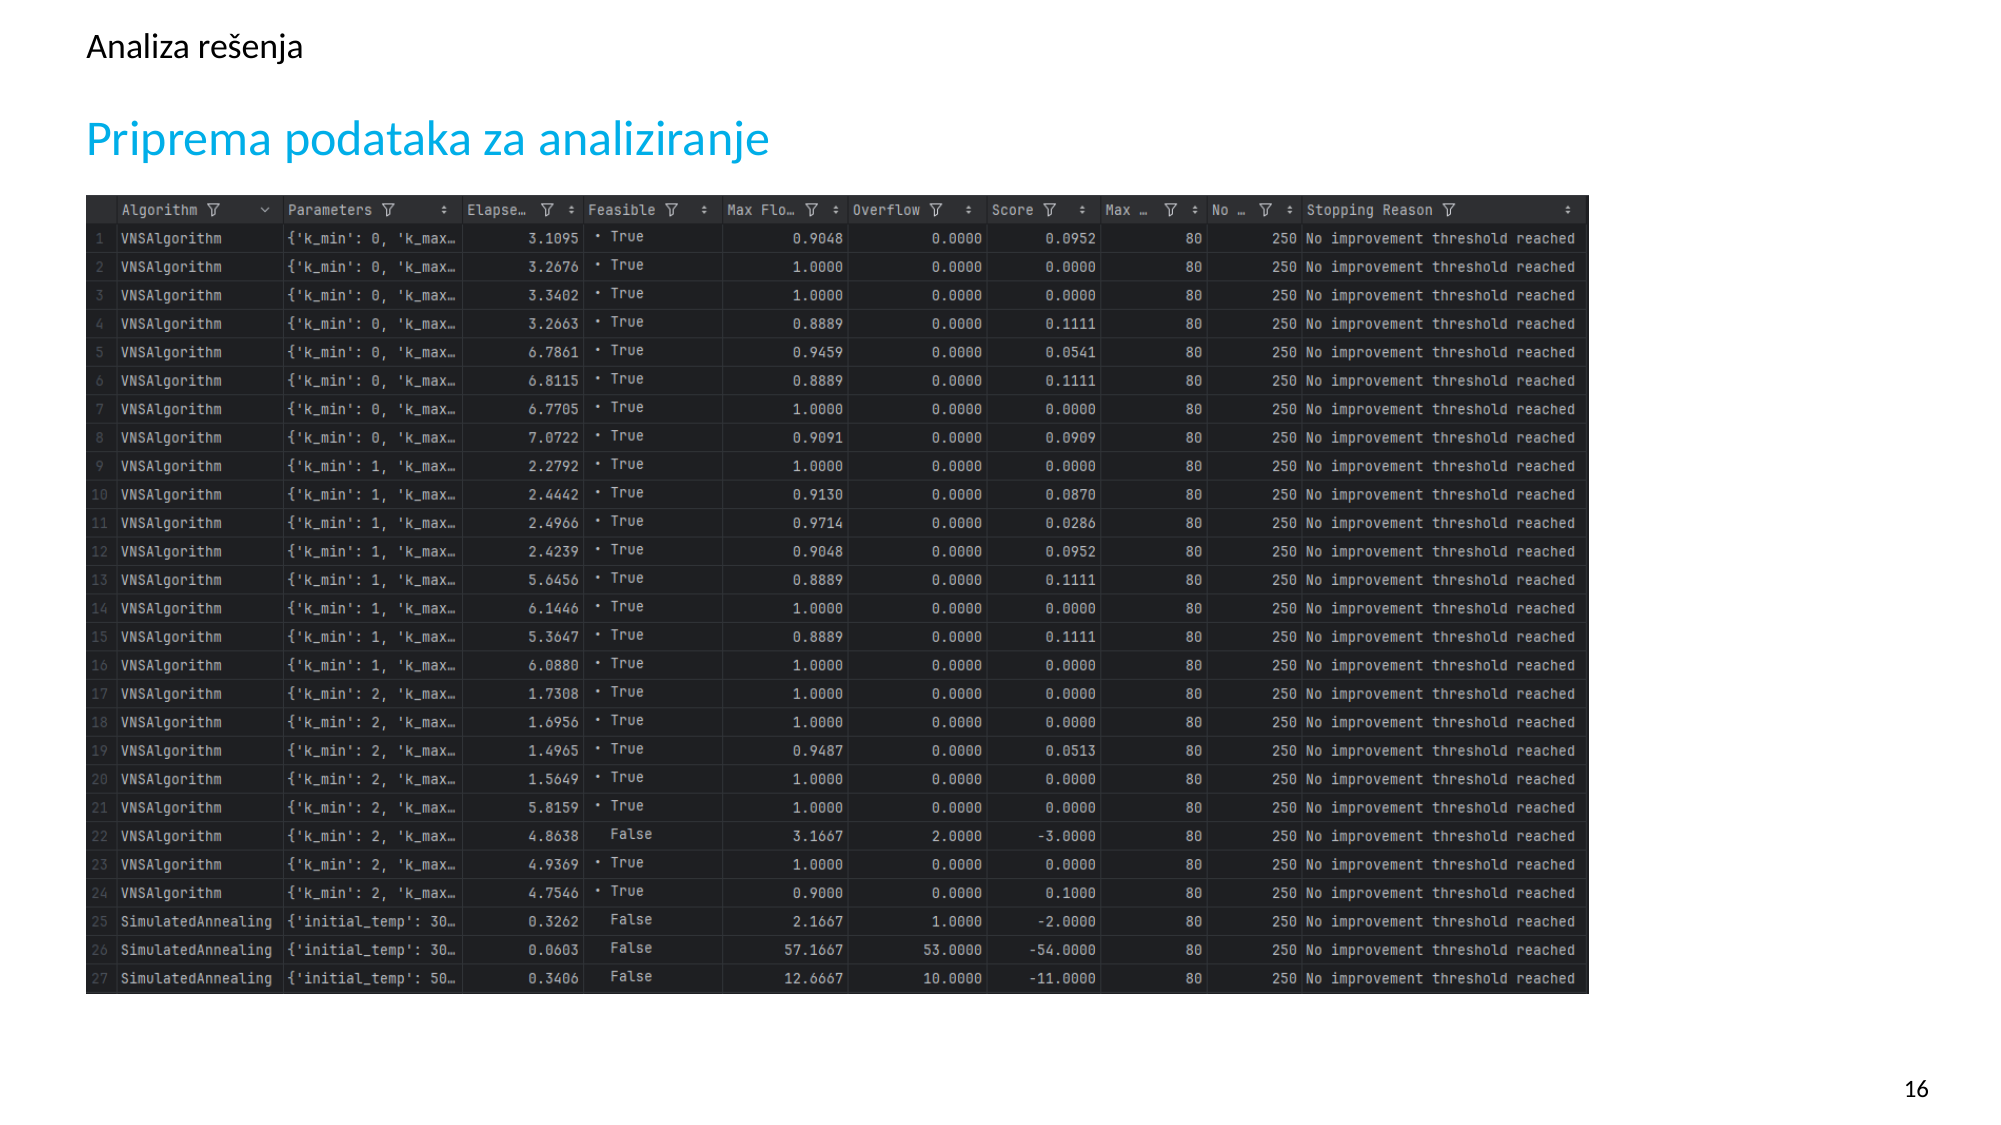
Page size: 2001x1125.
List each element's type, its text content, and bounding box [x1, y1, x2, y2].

title Analiza rešenja [86, 22, 1930, 109]
text_box Priprema podataka za analiziranje [86, 109, 1955, 170]
slide_number 16 [1462, 1042, 1930, 1103]
picture [86, 195, 1589, 994]
